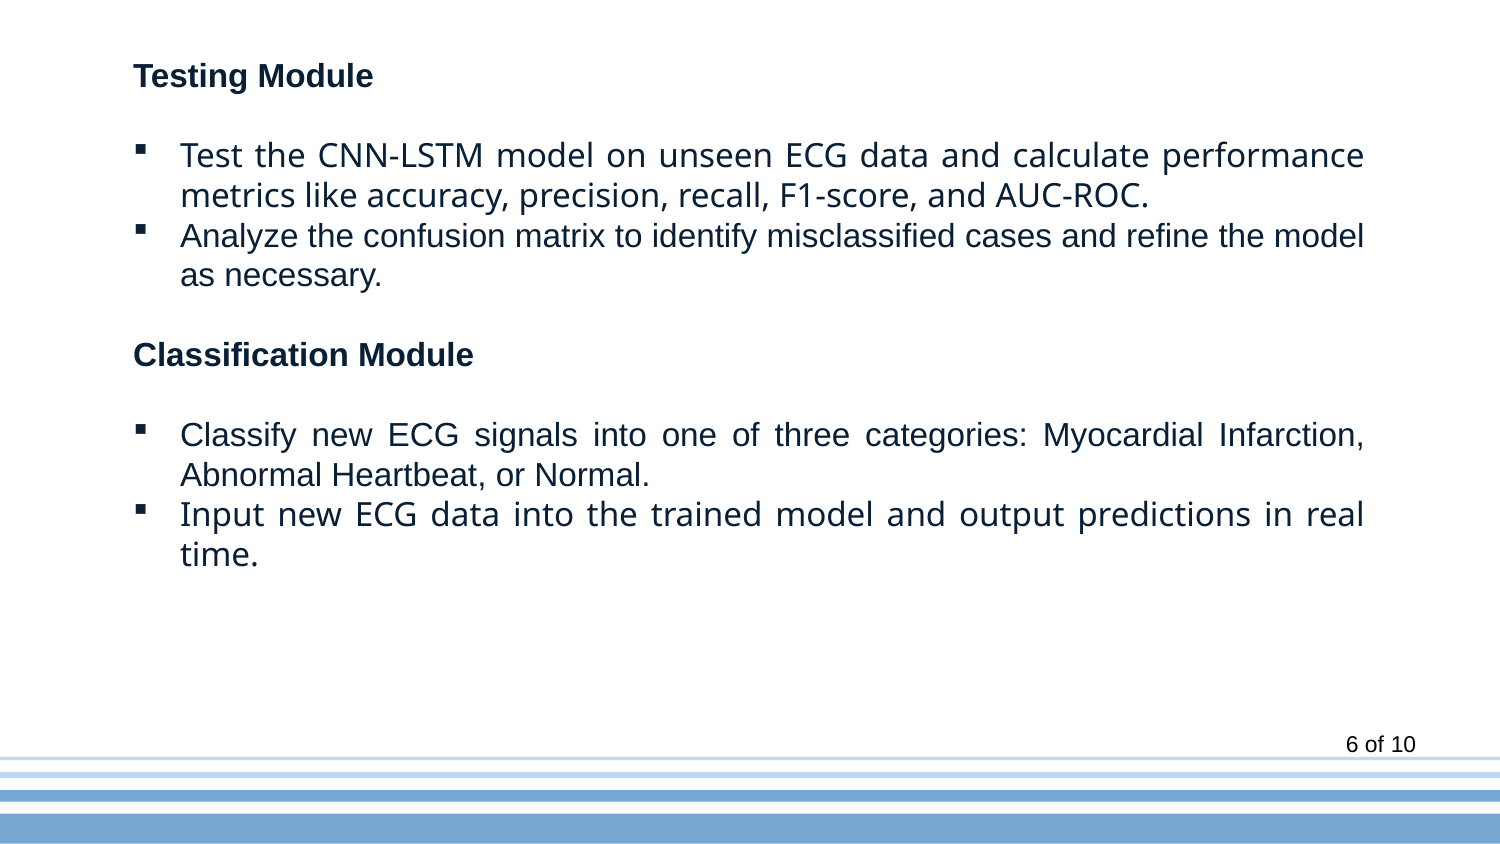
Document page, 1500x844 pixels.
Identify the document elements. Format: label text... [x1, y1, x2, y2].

text_box 6 of 10 [1331, 721, 1455, 765]
list Testing Module Test the CNN-LSTM model on unseen ECG data and calculate performance metrics like accuracy, precision, recall, F1-score, and AUC-ROC. Analyze the confusion matrix to identify misclassified cases and refine the model as necessary. Classification Module Classify new ECG signals into one of three categories: Myocardial Infarction, Abnormal Heartbeat, or Normal. Input new ECG data into the trained model and output predictions in real time. [118, 39, 1382, 704]
